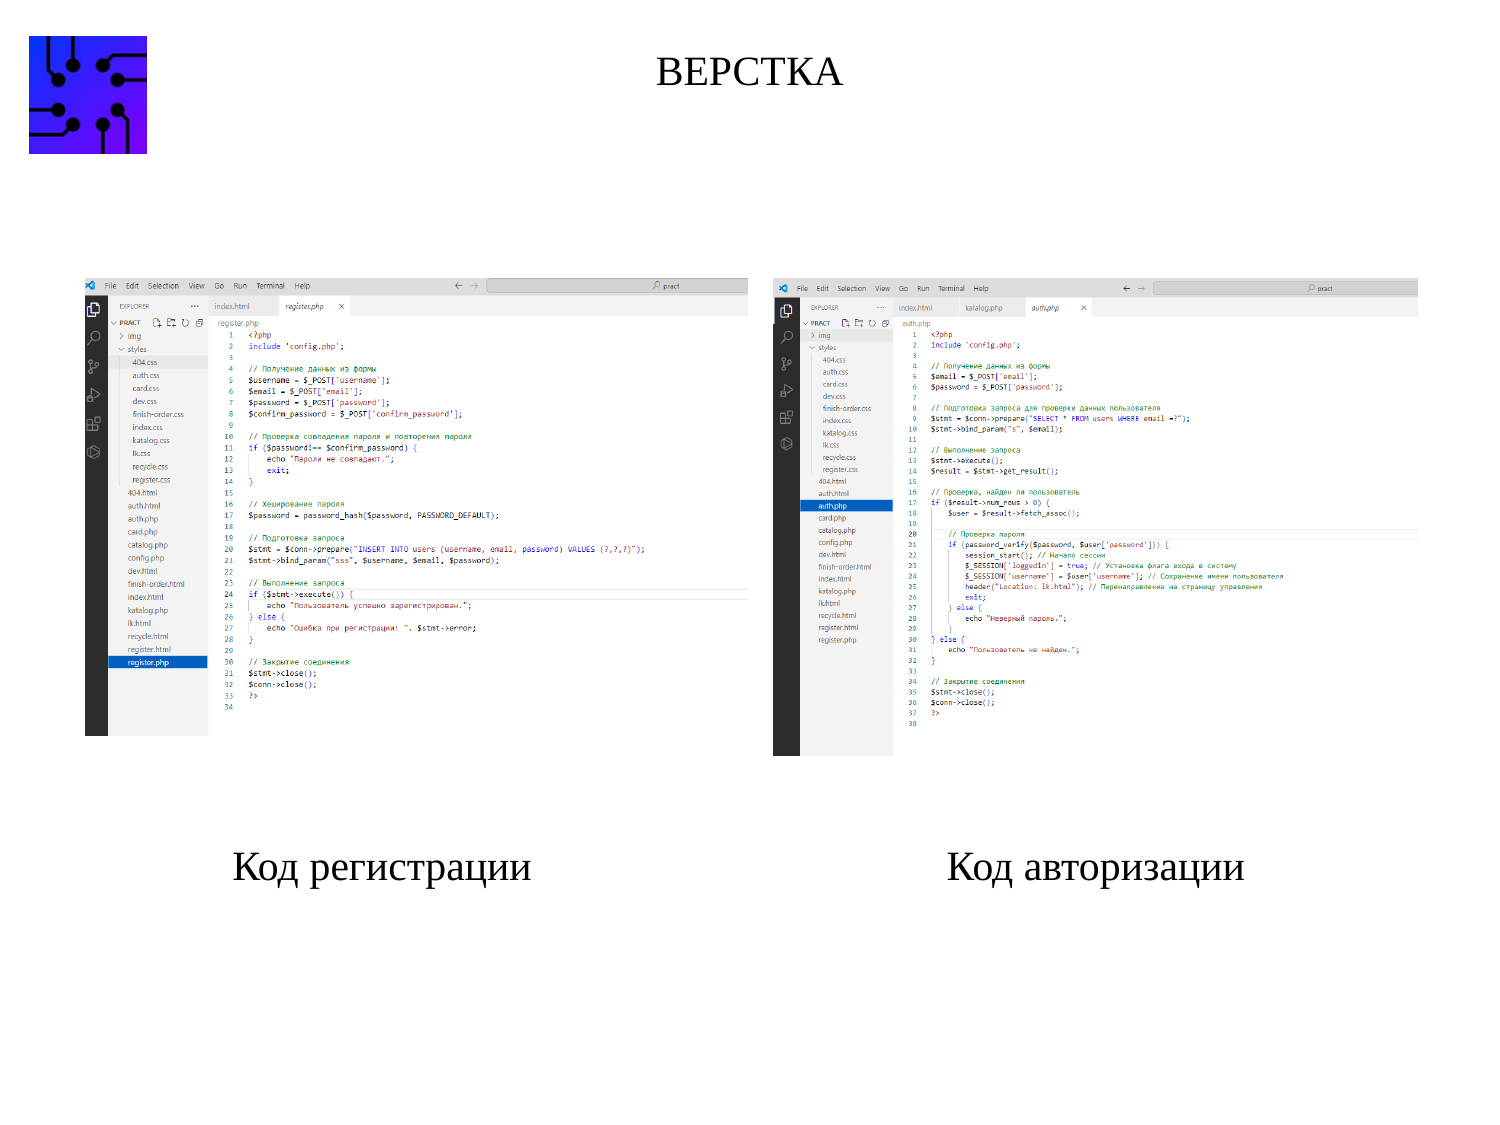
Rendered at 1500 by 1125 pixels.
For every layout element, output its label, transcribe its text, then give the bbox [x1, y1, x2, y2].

picture [84, 278, 748, 736]
text_box ВЕРСТКА [640, 36, 859, 101]
picture [29, 36, 147, 154]
picture [773, 278, 1419, 756]
text_box Код авторизации [859, 831, 1333, 897]
text_box Код регистрации [217, 831, 547, 897]
